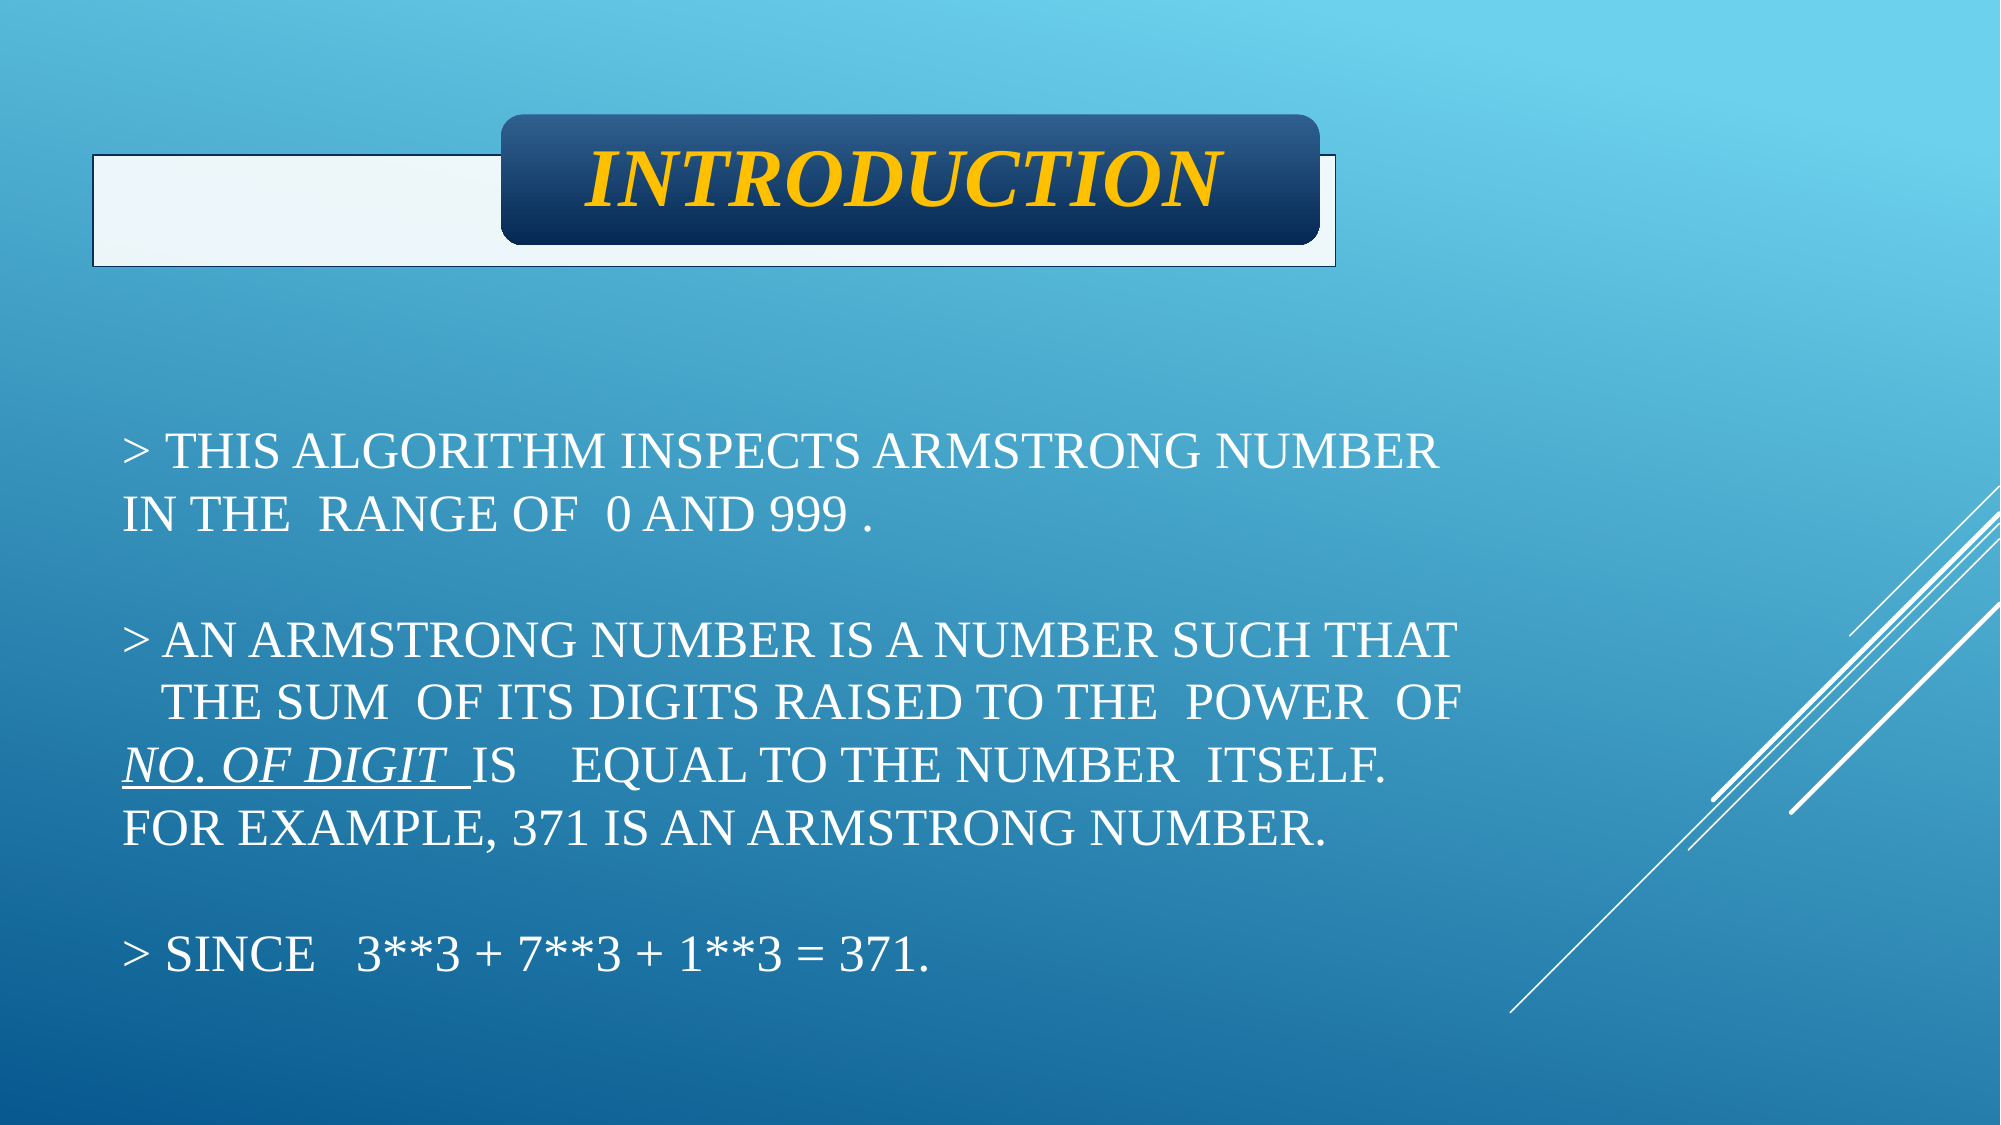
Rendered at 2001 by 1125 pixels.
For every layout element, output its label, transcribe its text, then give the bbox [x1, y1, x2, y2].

title > This Algorithm inspects Armstrong number in the range of 0 and 999 . > An Armstrong number is a number such that the sum of its digits raised to the power of no. of digit is equal to the number itself. For example, 371 is an Armstrong number. > since 3**3 + 7**3 + 1**3 = 371. [106, 338, 1507, 1015]
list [92, 84, 1336, 268]
